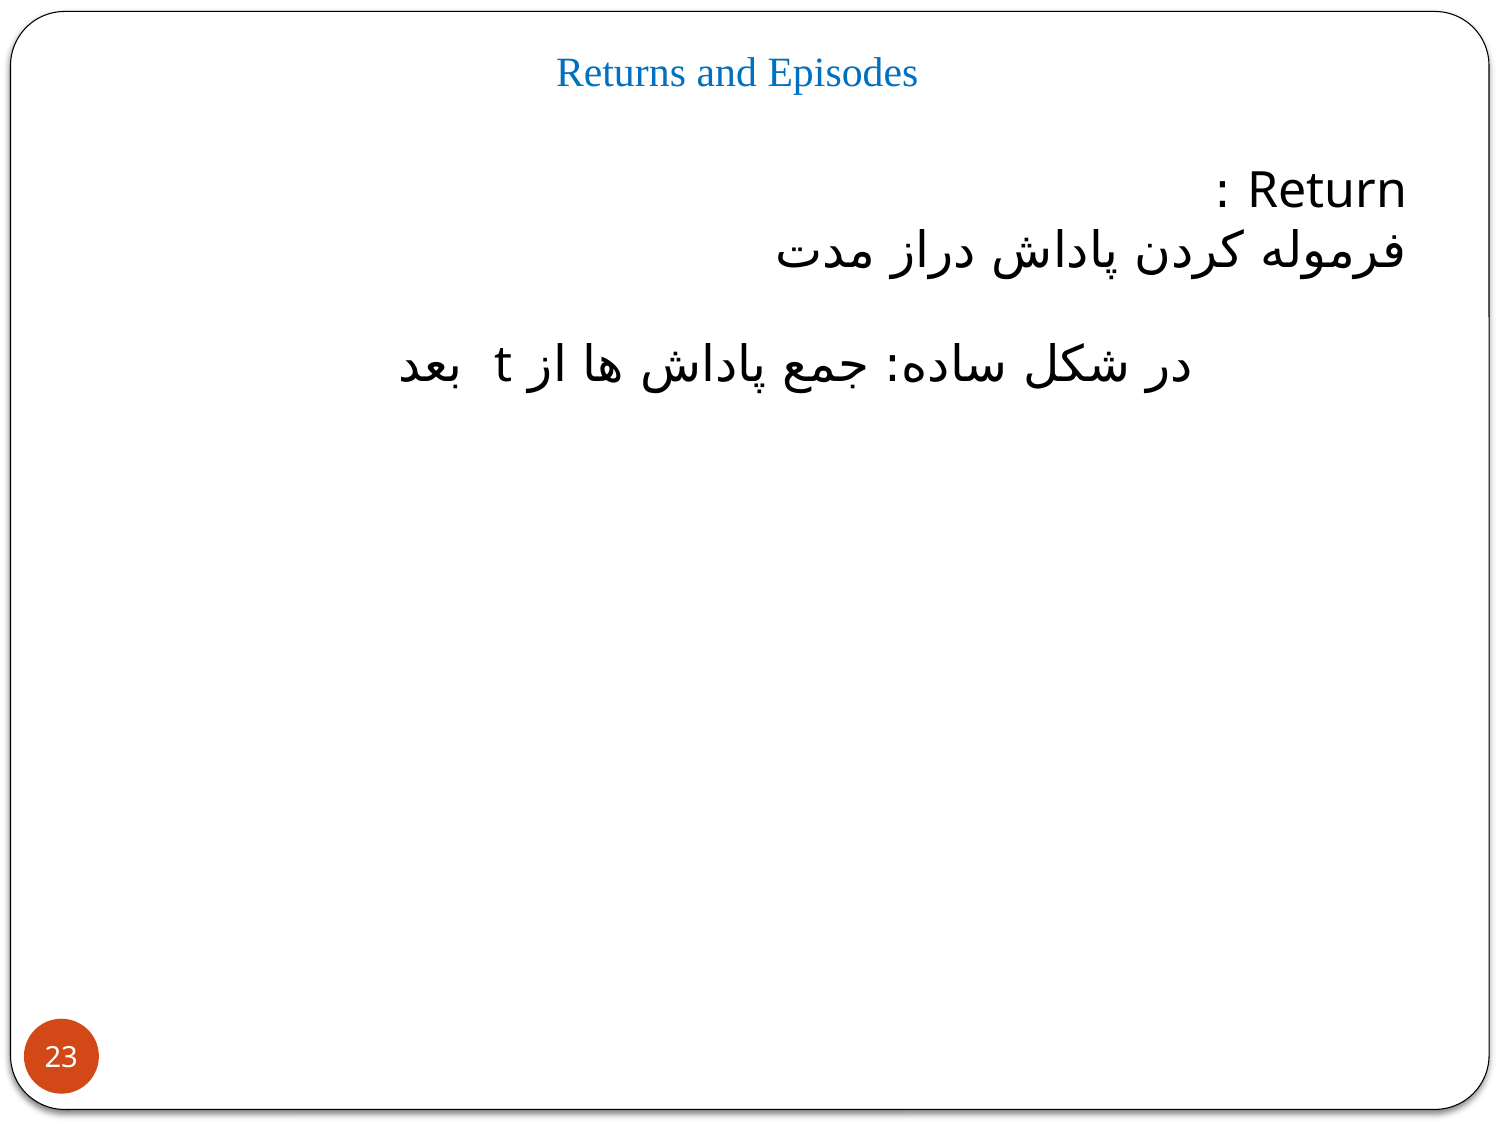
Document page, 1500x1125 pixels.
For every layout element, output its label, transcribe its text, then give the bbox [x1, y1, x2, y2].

text_box Return : فرموله کردن پاداش دراز مدت [229, 149, 1422, 285]
text_box Returns and Episodes [62, 37, 1413, 113]
slide_number 23 [23, 1018, 99, 1094]
text_box در شکل ساده: جمع پاداش ها از t بعد [199, 323, 1393, 399]
